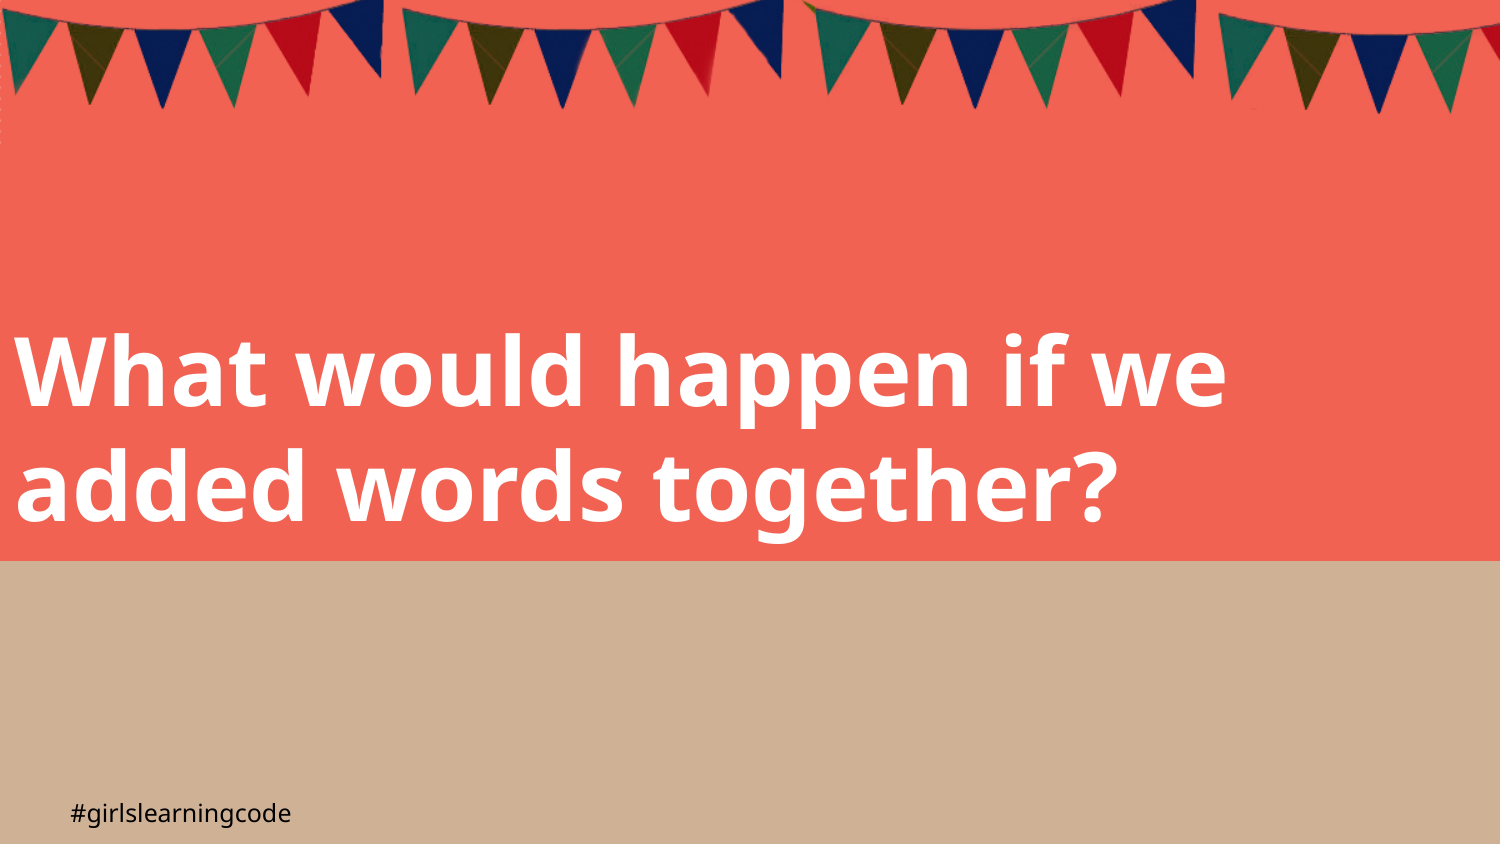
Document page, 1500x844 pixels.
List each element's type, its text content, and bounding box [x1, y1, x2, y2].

picture [0, 0, 1500, 144]
text_box What would happen if we added words together? [0, 314, 1500, 537]
